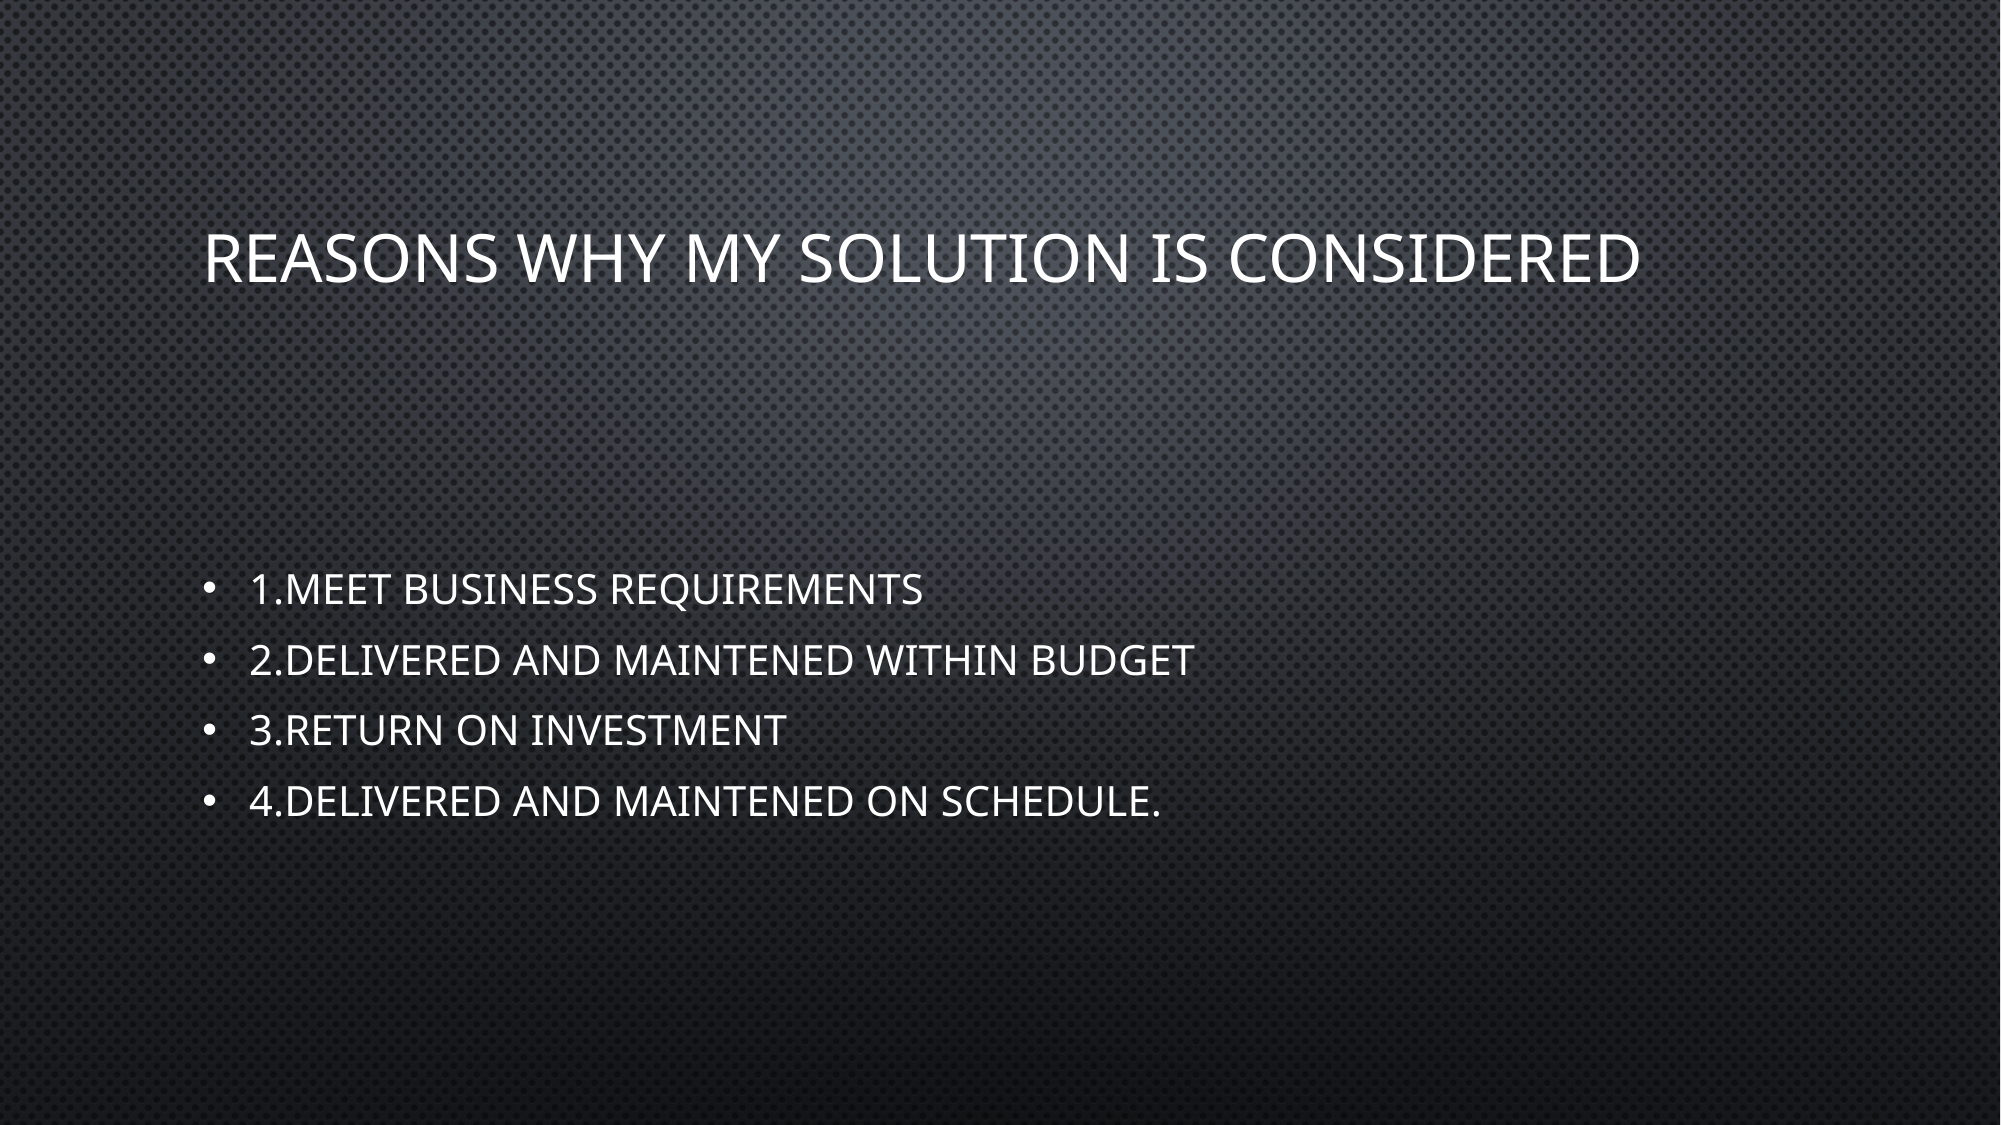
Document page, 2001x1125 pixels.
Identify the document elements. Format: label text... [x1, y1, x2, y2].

list 1.meet business requirements 2.delivered and maintened within budget 3.return on investment 4.delivered and maintened on schedule. [187, 437, 1813, 950]
title Reasons why my solution is considered [187, 99, 1813, 413]
